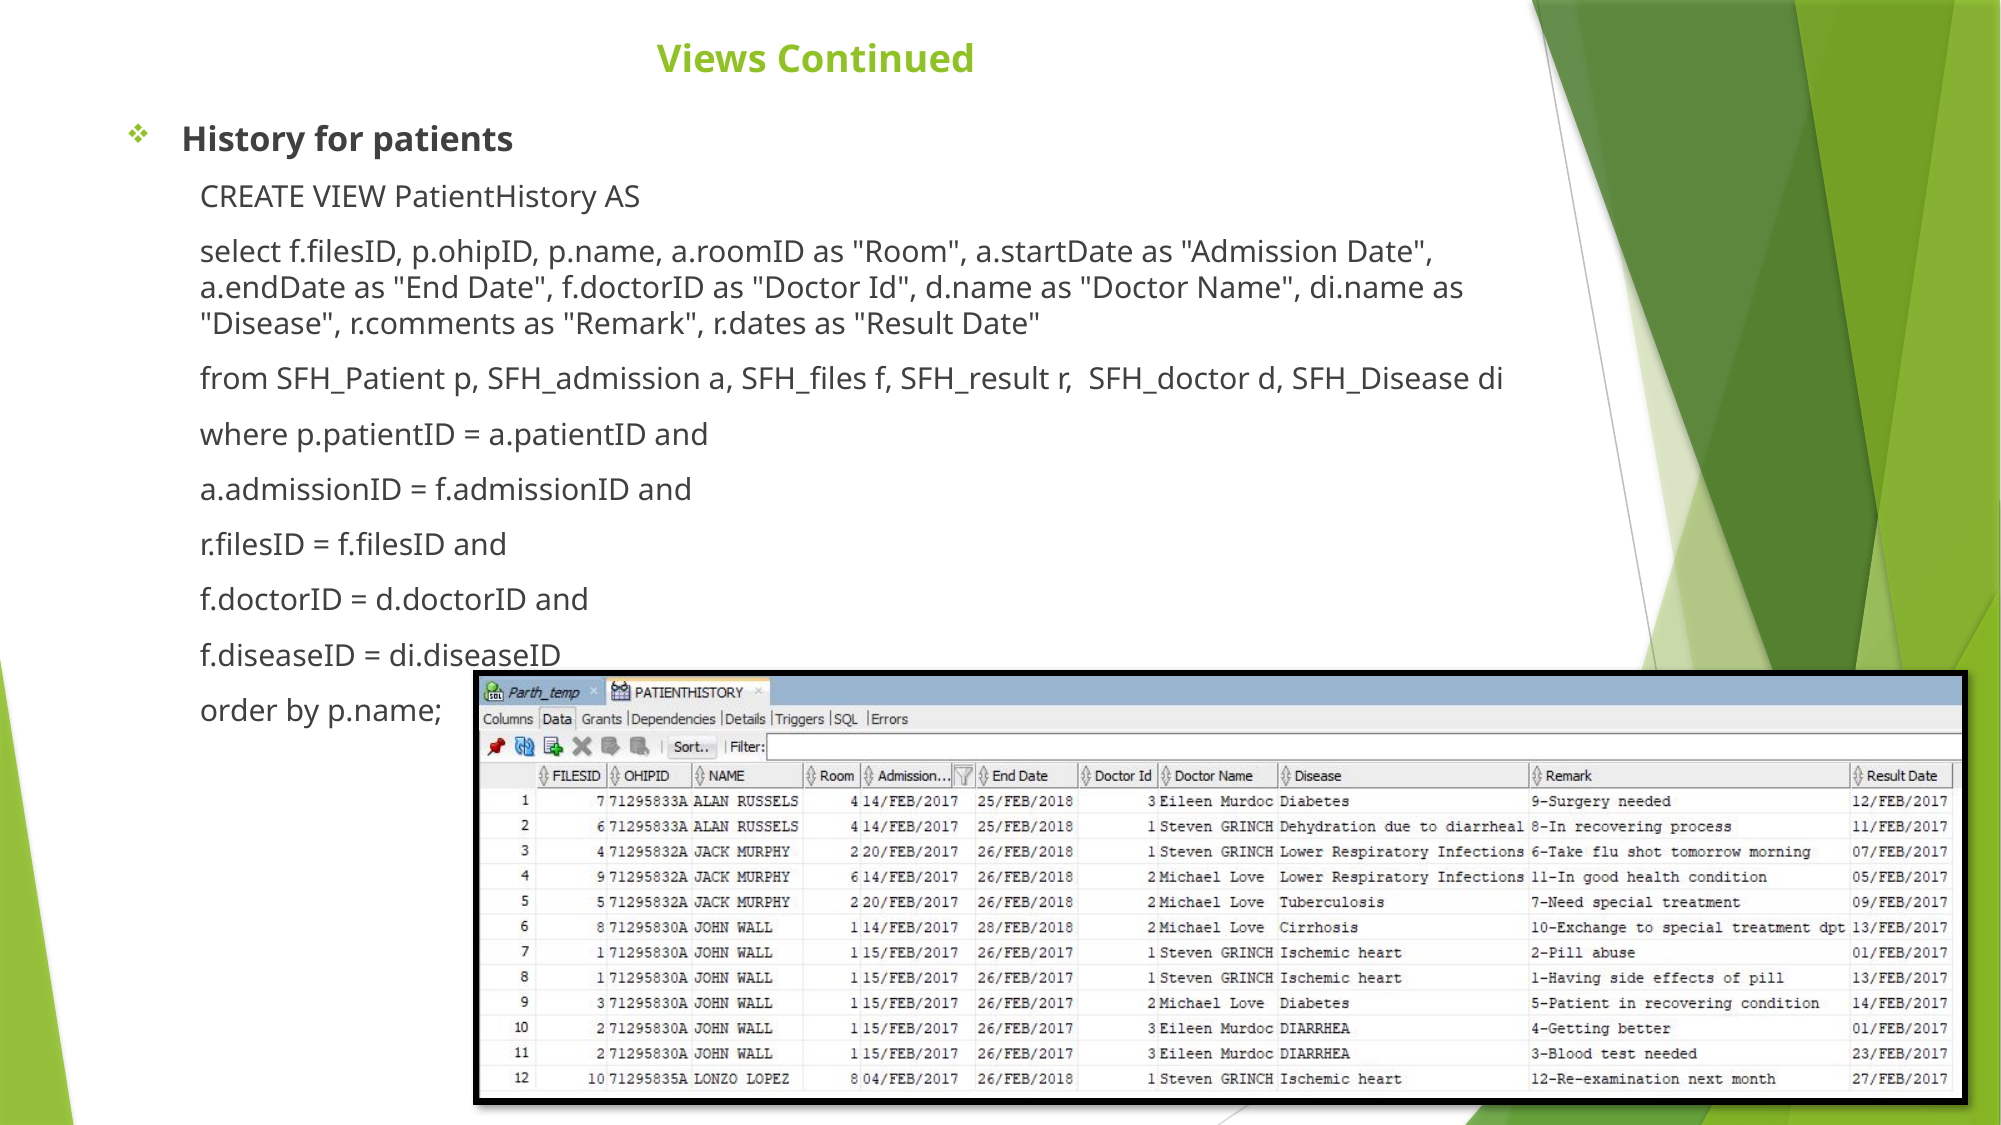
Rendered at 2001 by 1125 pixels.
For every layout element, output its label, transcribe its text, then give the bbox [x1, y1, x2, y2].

title Views Continued [111, 26, 1522, 109]
list History for patients CREATE VIEW PatientHistory AS select f.filesID, p.ohipID, p.name, a.roomID as "Room", a.startDate as "Admission Date", a.endDate as "End Date", f.doctorID as "Doctor Id", d.name as "Doctor Name", di.name as "Disease", r.comments as "Remark", r.dates as "Result Date" from SFH_Patient p, SFH_admission a, SFH_files f, SFH_result r, SFH_doctor d, SFH_Disease di where p.patientID = a.patientID and a.admissionID = f.admissionID and r.filesID = f.filesID and f.doctorID = d.doctorID and f.diseaseID = di.diseaseID order by p.name; [111, 109, 1522, 747]
picture [478, 675, 1963, 1099]
